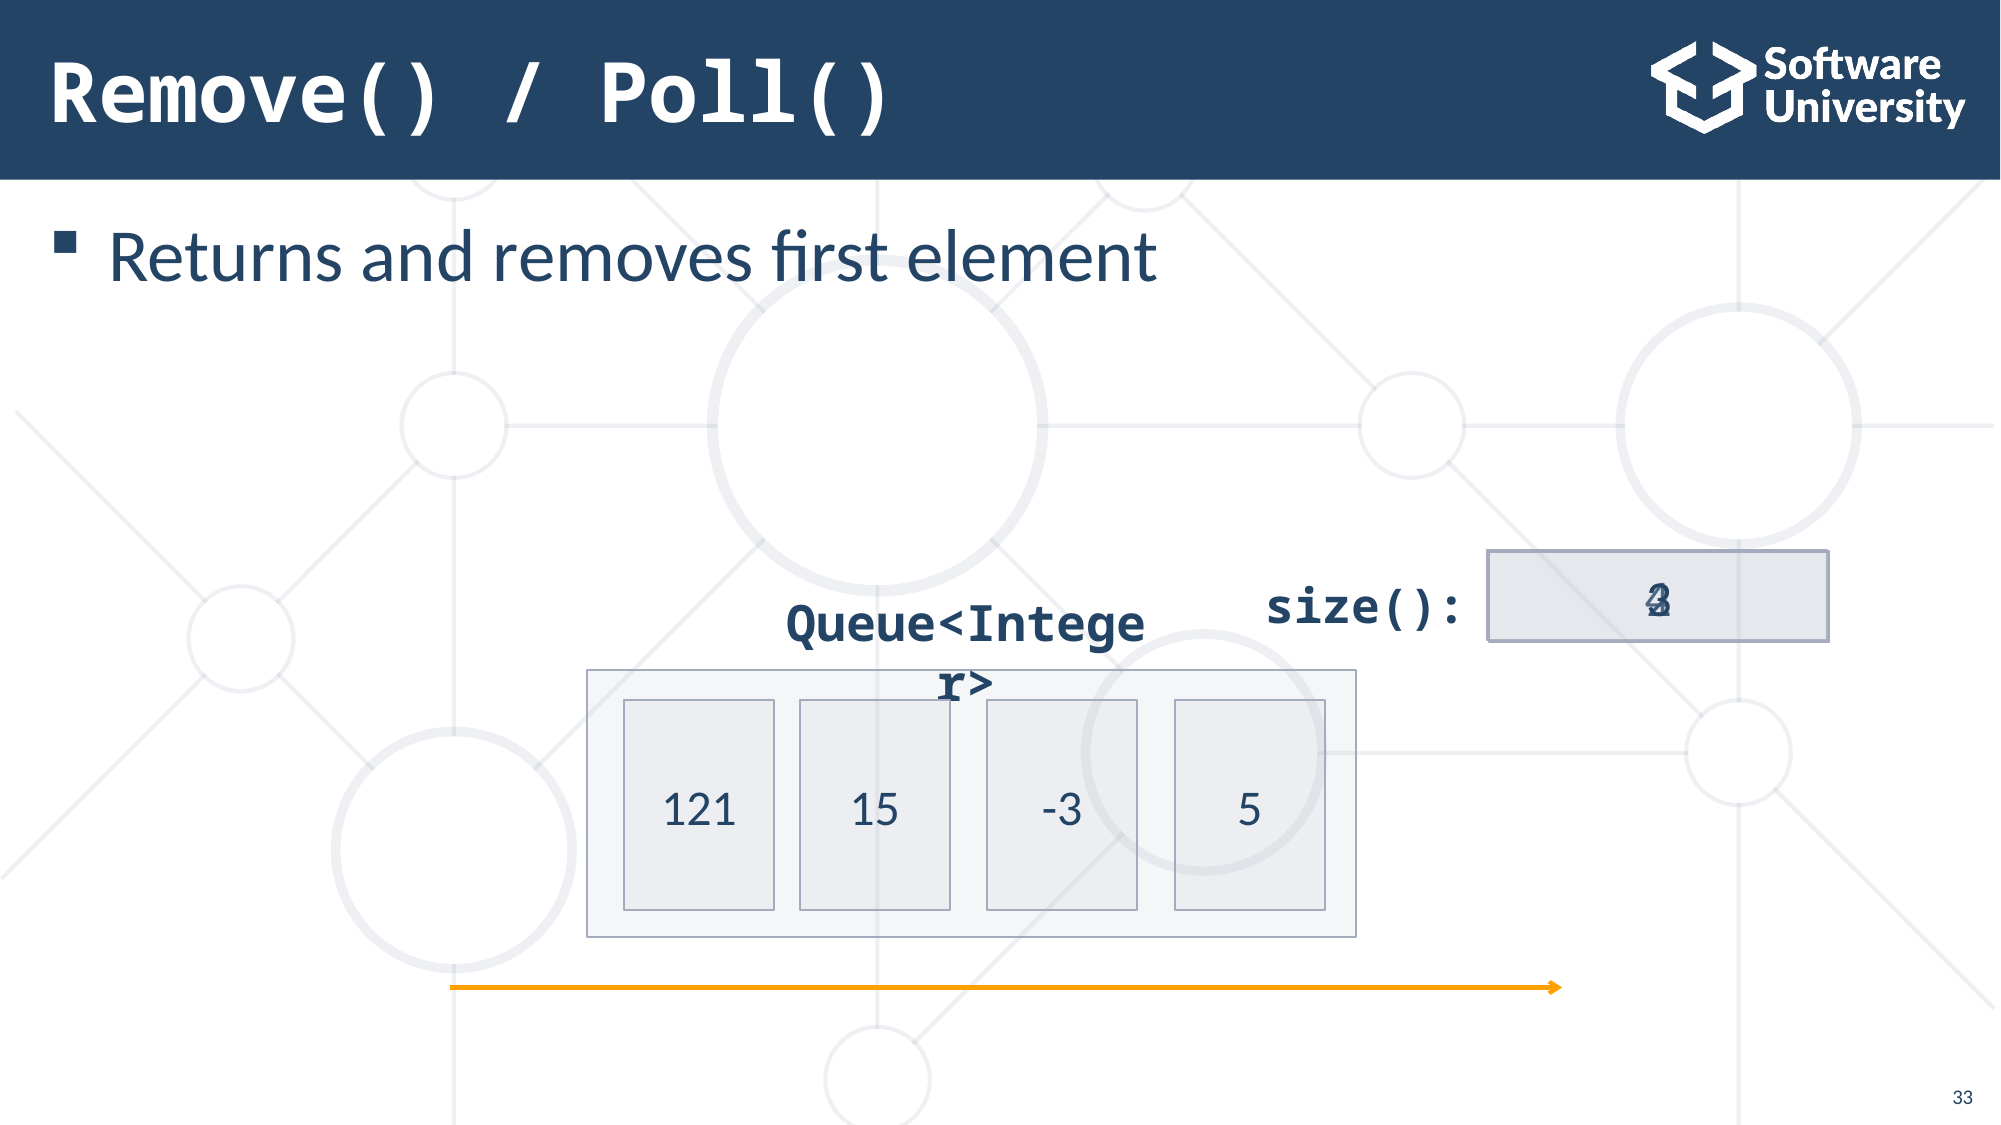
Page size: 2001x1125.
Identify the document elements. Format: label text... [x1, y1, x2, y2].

text_box 3 [1488, 551, 1830, 642]
text_box 5 [1174, 699, 1325, 910]
picture [1651, 41, 1966, 134]
list Returns and removes first element [31, 196, 1970, 1104]
slide_number 33 [1927, 1067, 1989, 1117]
text_box 15 [799, 699, 950, 910]
text_box [587, 670, 1356, 938]
text_box Queue<Integer> [757, 583, 1175, 719]
title Remove() / Poll() [31, 16, 1625, 162]
text_box size(): [1178, 565, 1504, 652]
text_box 121 [623, 699, 774, 910]
text_box -3 [987, 699, 1138, 910]
